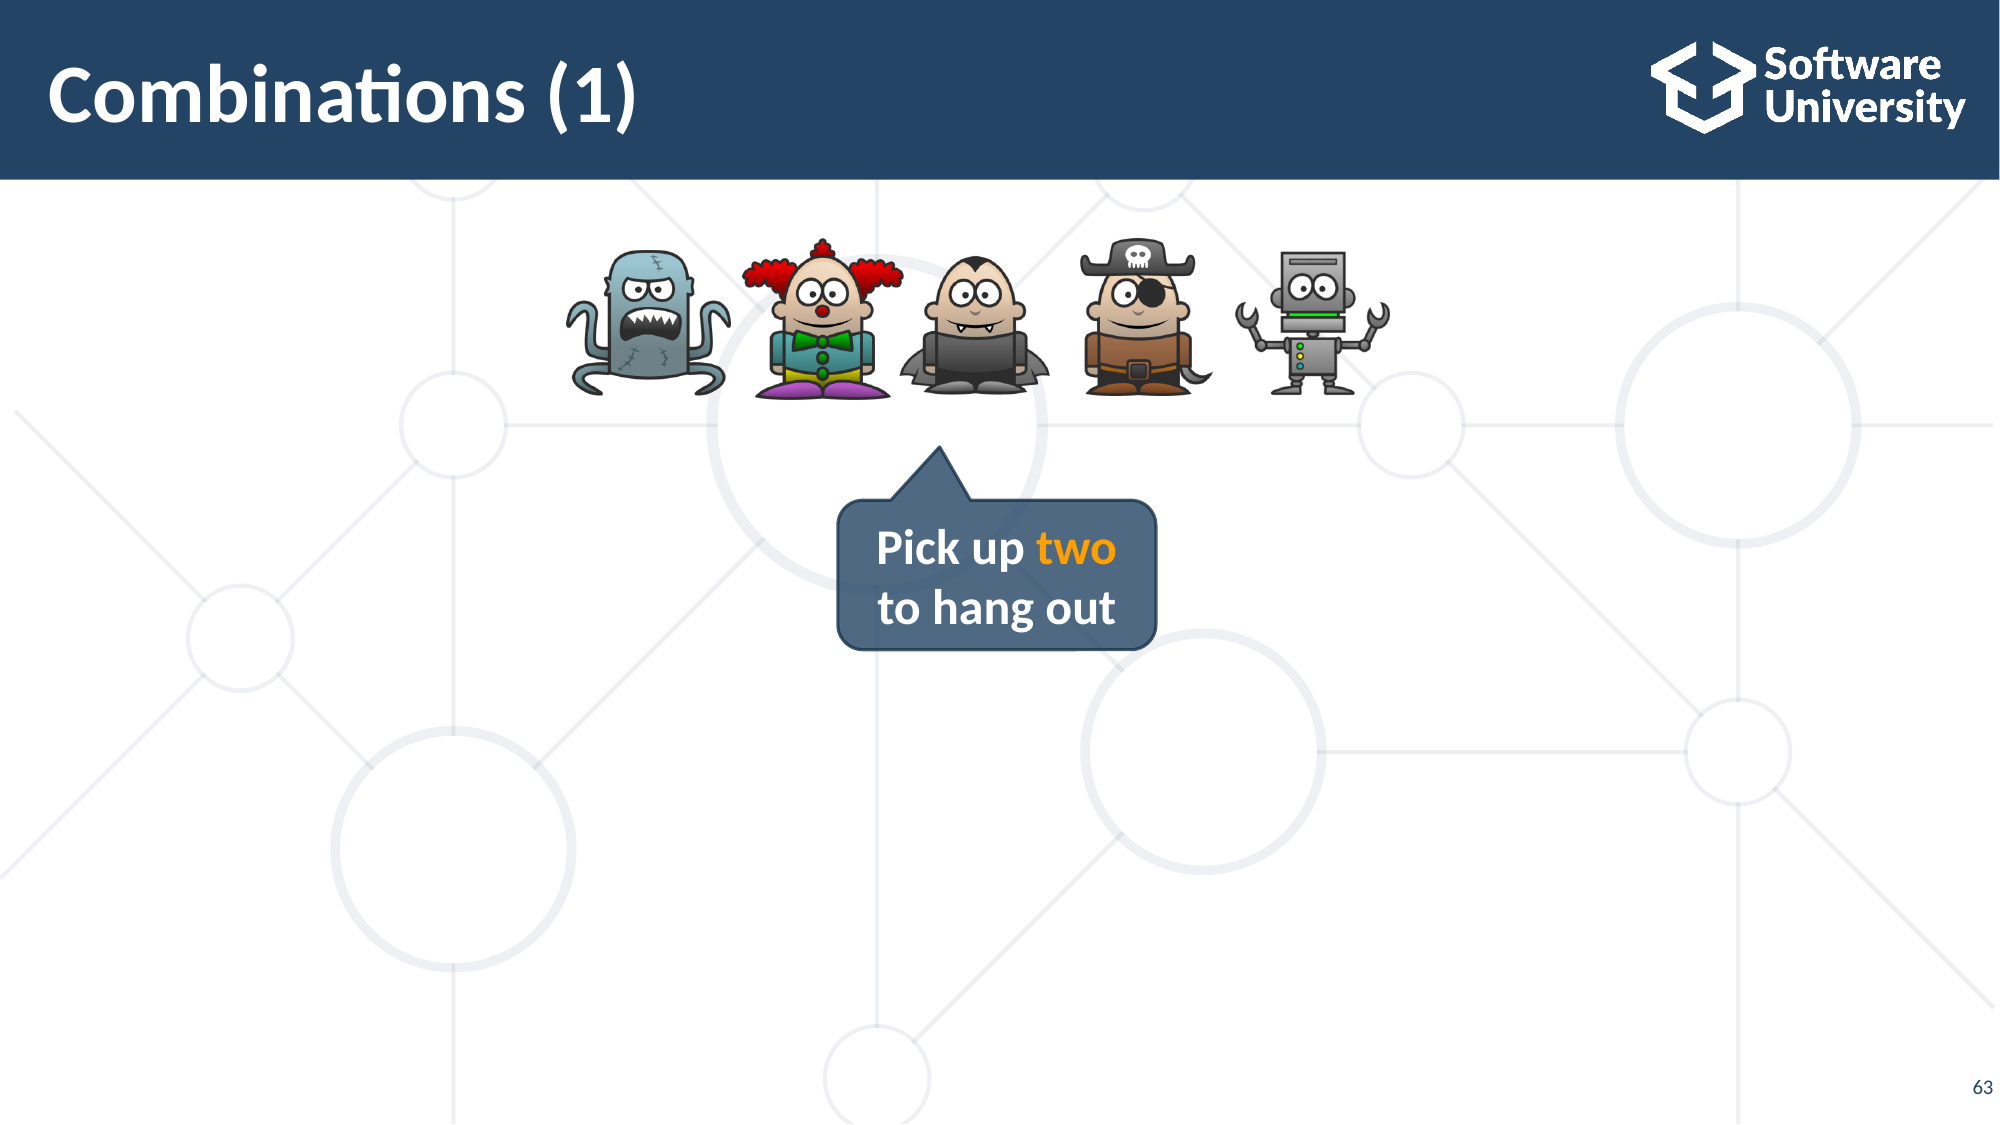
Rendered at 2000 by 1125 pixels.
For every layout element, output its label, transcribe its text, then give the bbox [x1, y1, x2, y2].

picture [741, 237, 1050, 400]
text_box Pick up two to hang out [835, 444, 1159, 652]
picture [1235, 245, 1390, 400]
slide_number 63 [1929, 1070, 2000, 1103]
title Combinations (1) [31, 16, 1591, 162]
picture [1067, 238, 1226, 397]
picture [1651, 41, 1966, 134]
picture [566, 240, 732, 406]
